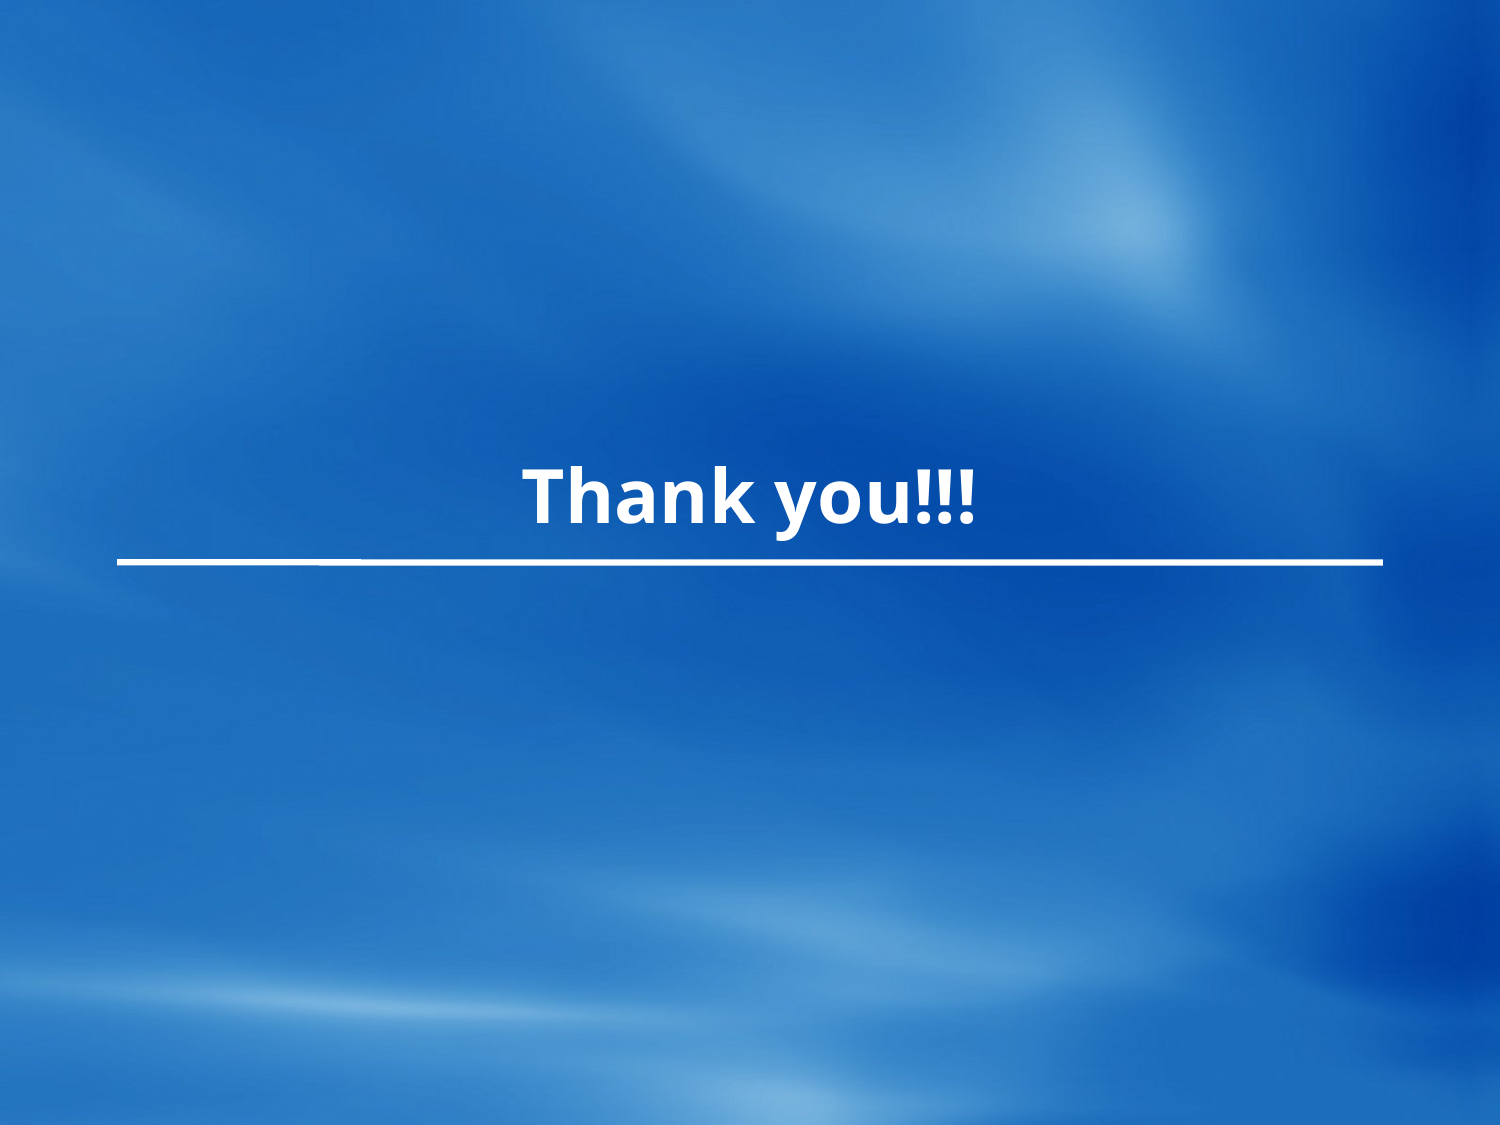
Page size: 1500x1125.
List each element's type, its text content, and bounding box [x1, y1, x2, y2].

picture [0, 0, 1500, 1125]
title Thank you!!! [112, 304, 1388, 546]
